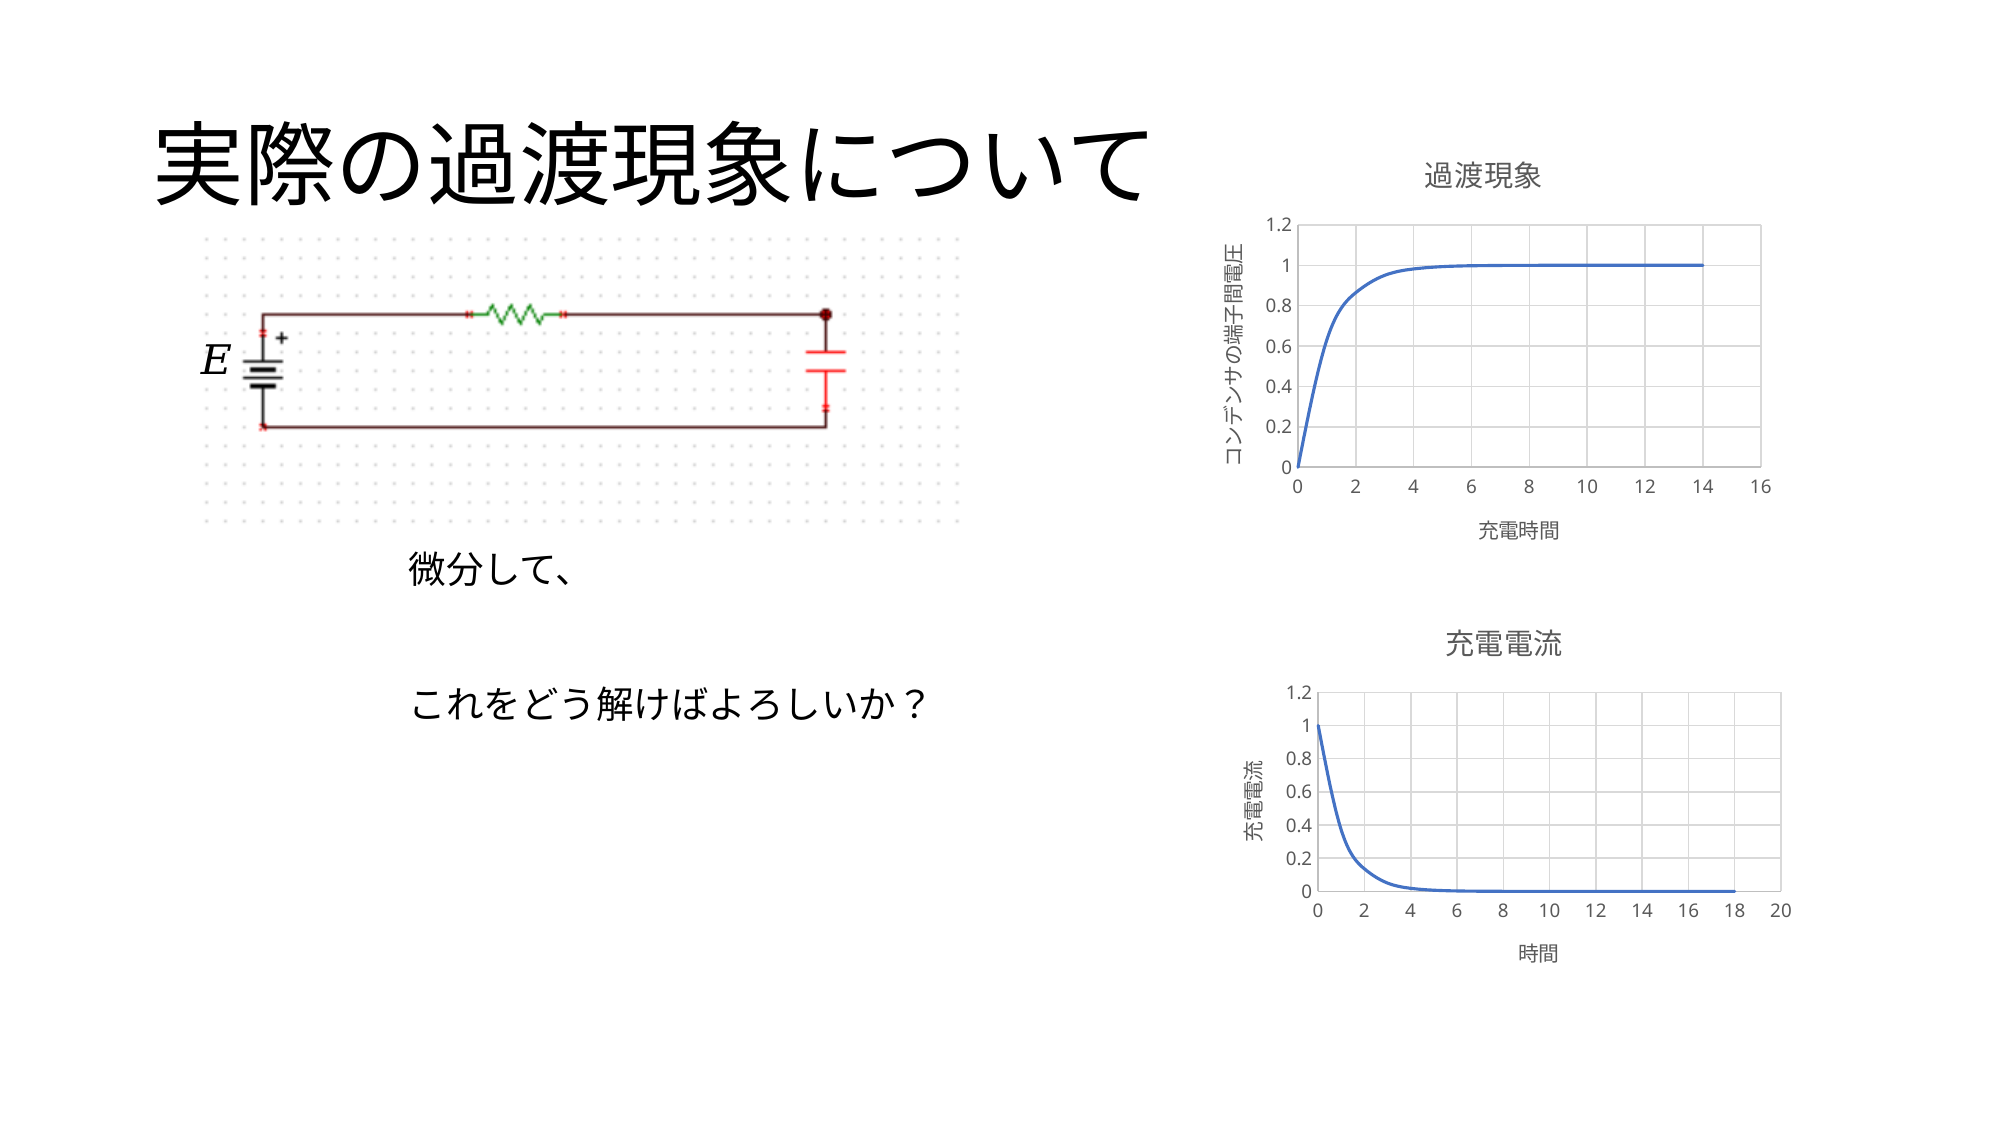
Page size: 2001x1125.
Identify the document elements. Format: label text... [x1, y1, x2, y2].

title 実際の過渡現象について [137, 59, 1863, 278]
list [198, 233, 961, 532]
chart [1184, 125, 1784, 576]
chart [1204, 595, 1804, 1000]
